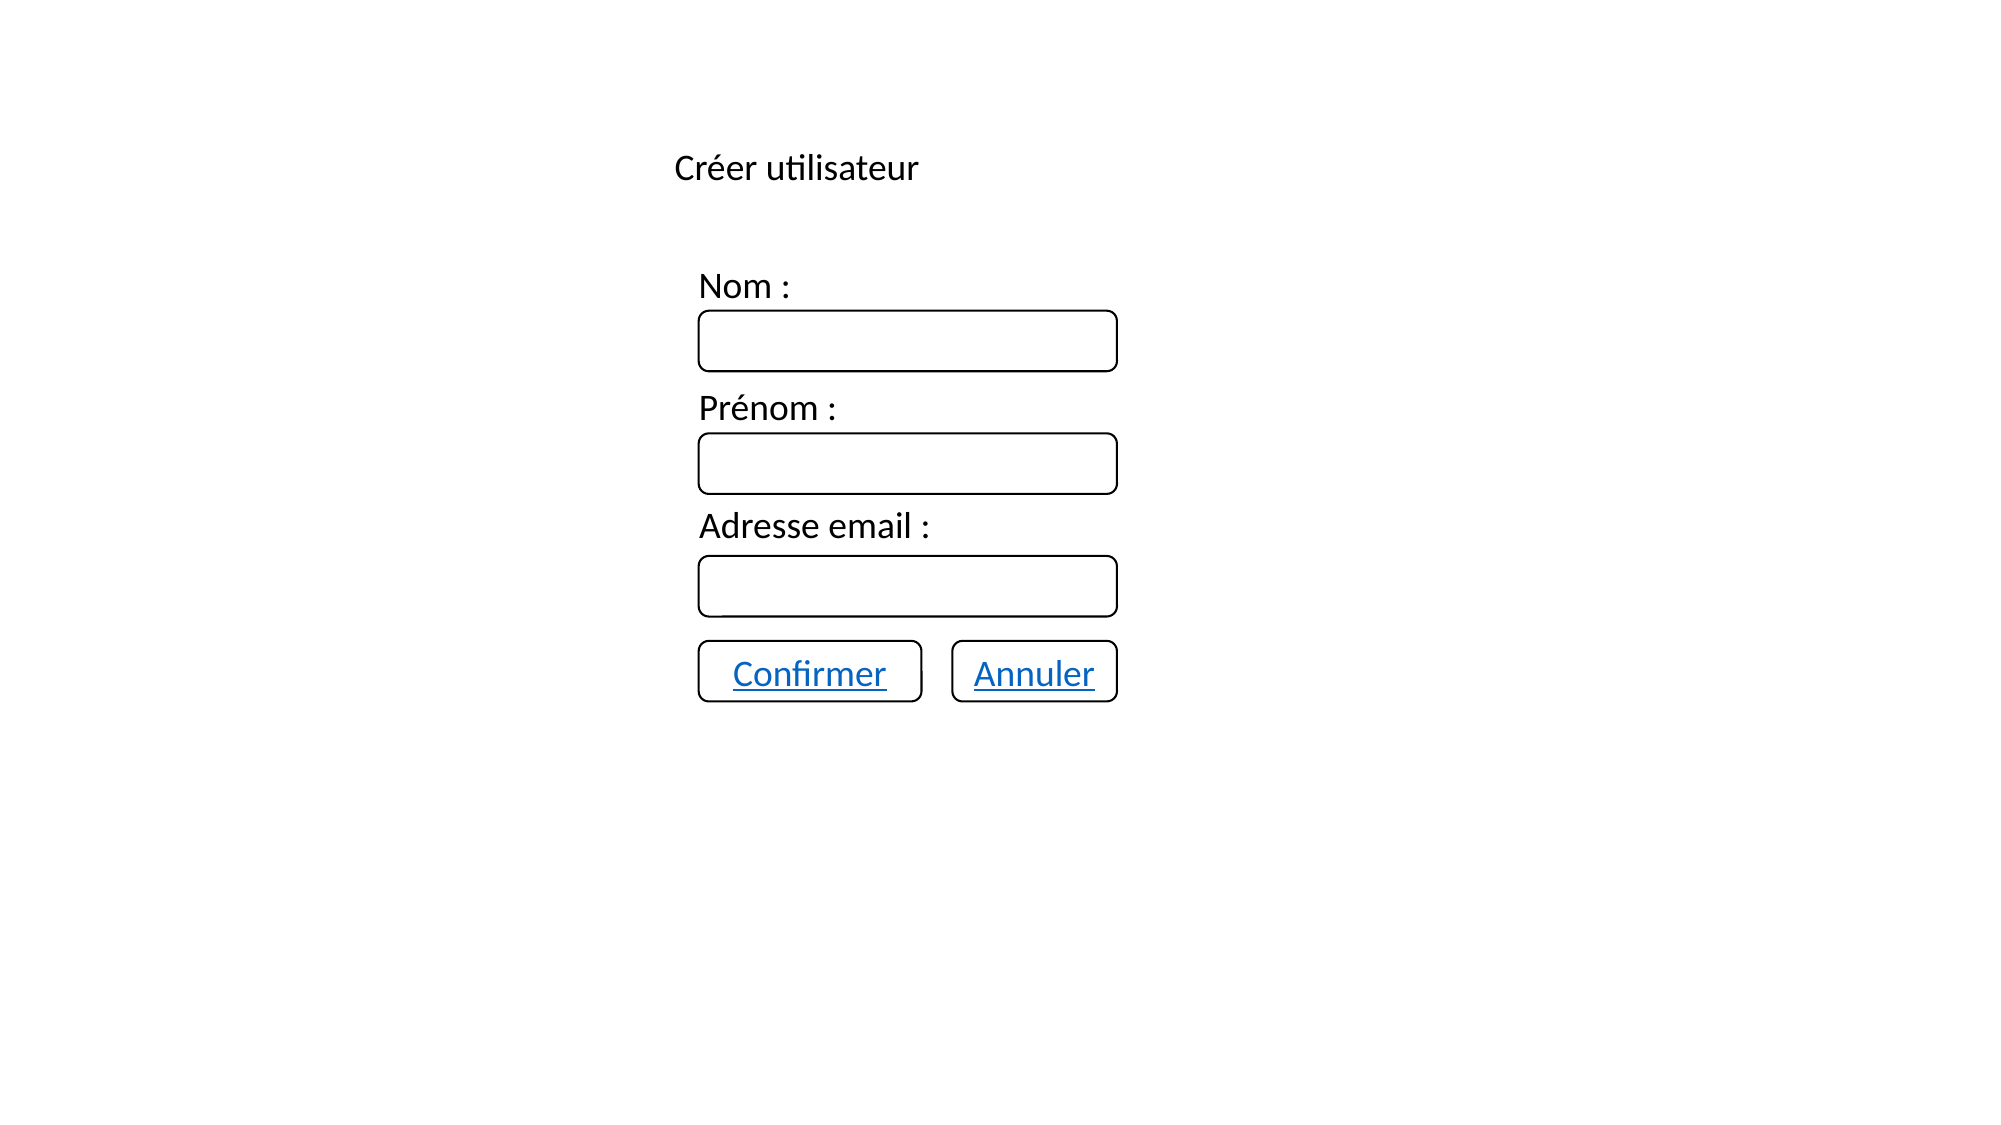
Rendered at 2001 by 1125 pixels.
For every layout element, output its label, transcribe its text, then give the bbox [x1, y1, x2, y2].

text_box [697, 554, 1119, 618]
text_box [697, 432, 1119, 495]
text_box Créer utilisateur [659, 135, 935, 196]
text_box [697, 309, 1119, 373]
text_box Confirmer [697, 639, 923, 703]
text_box Adresse email : [684, 493, 946, 554]
text_box Annuler [951, 639, 1119, 703]
text_box Prénom : [684, 375, 853, 436]
text_box Nom : [683, 253, 806, 314]
